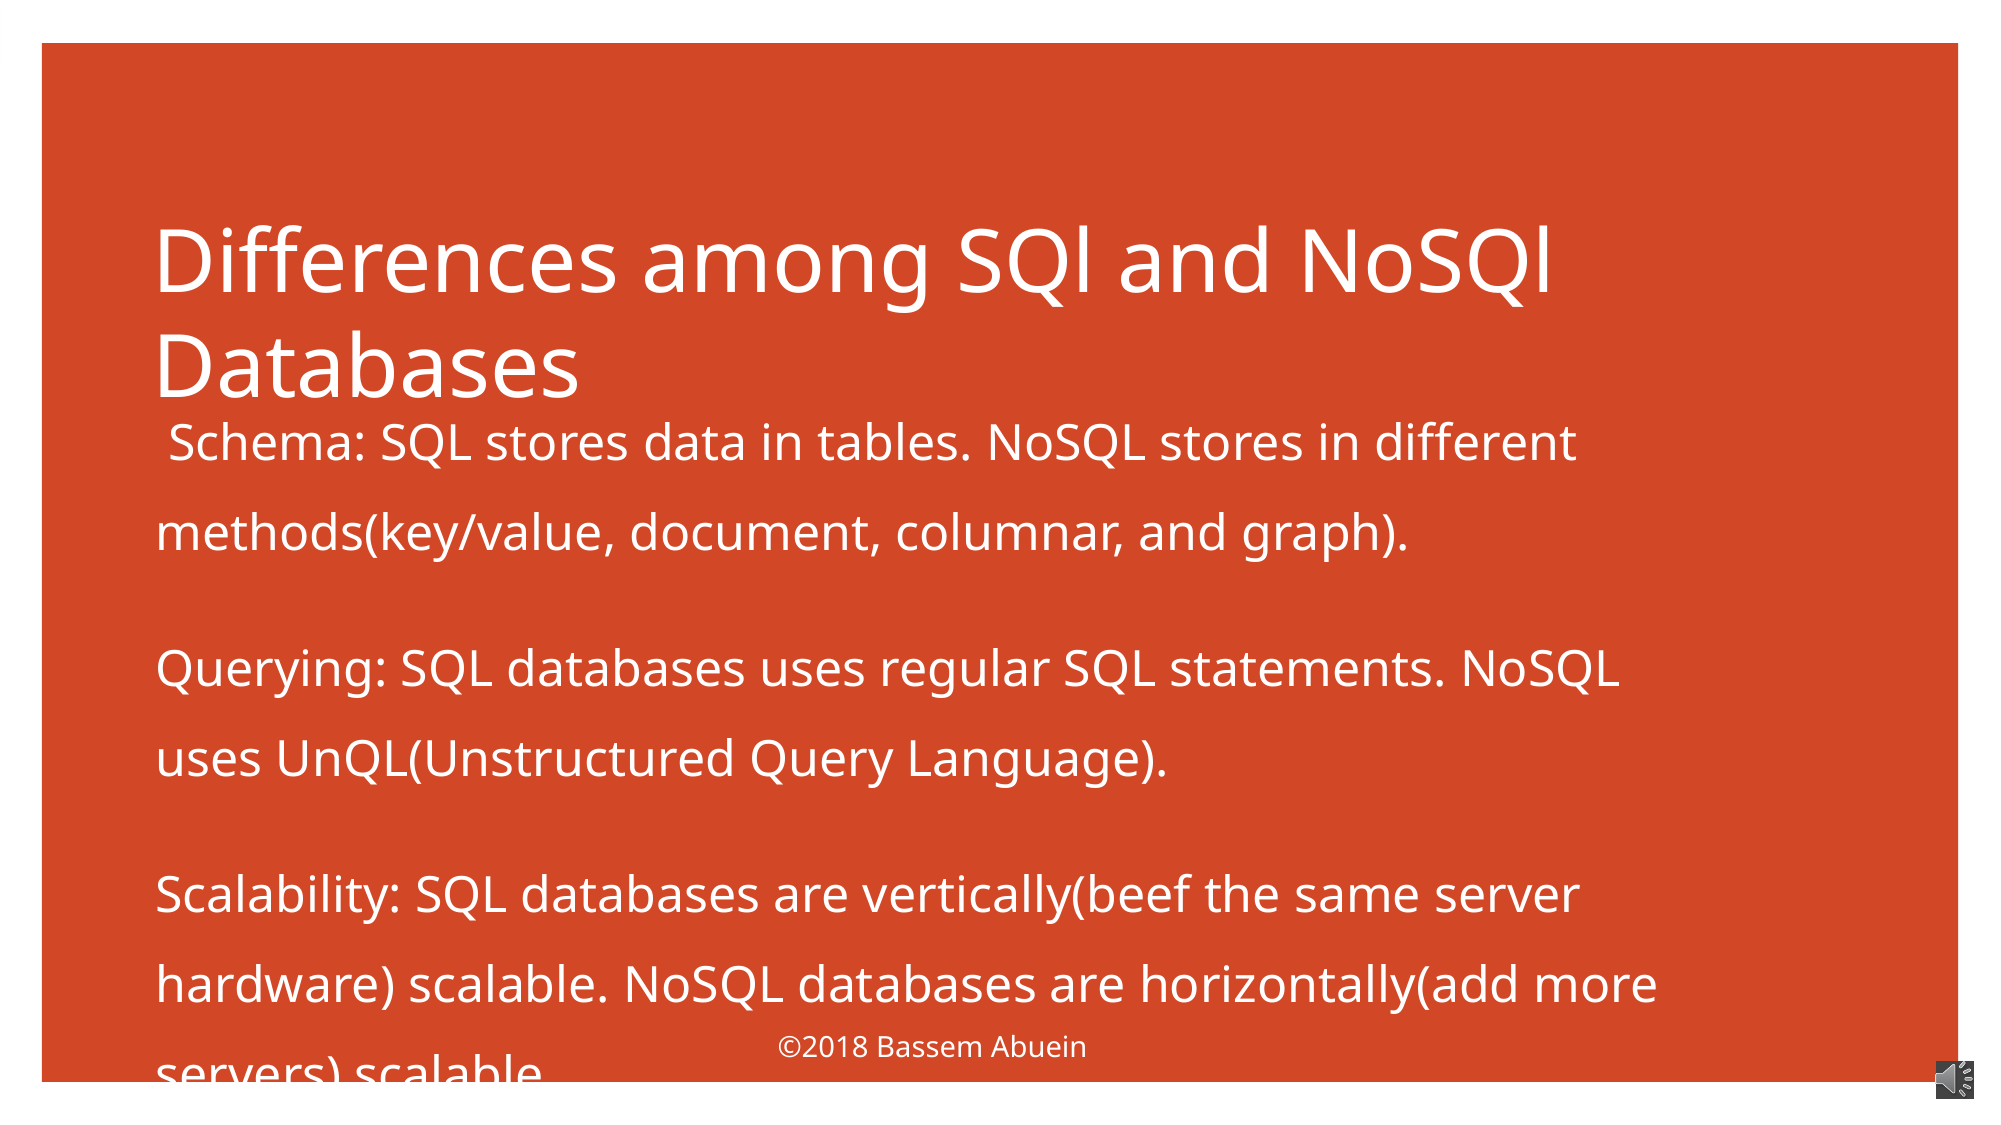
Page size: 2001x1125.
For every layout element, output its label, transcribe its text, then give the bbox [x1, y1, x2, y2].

subtitle Schema: SQL stores data in tables. NoSQL stores in different methods(key/value, document, columnar, and graph). Querying: SQL databases uses regular SQL statements. NoSQL uses UnQL(Unstructured Query Language). Scalability: SQL databases are vertically(beef the same server hardware) scalable. NoSQL databases are horizontally(add more servers) scalable. [140, 372, 1713, 998]
title Differences among SQl and NoSQl Databases [137, 190, 1863, 429]
picture [1934, 1059, 1975, 1100]
